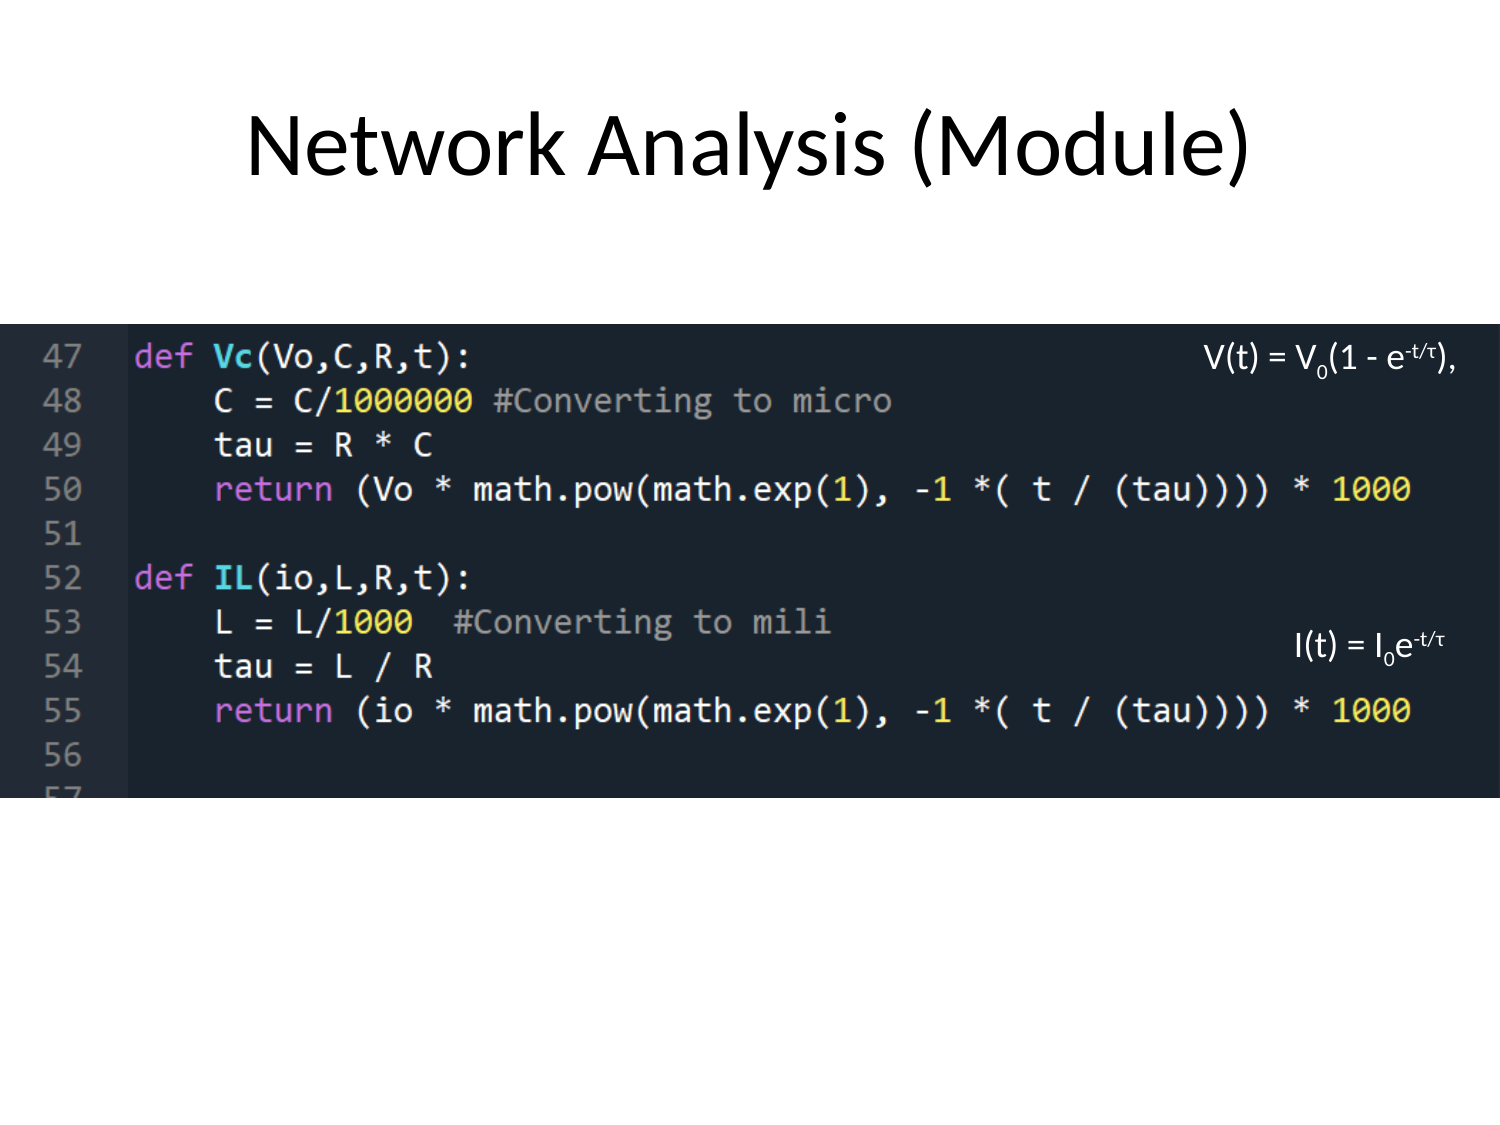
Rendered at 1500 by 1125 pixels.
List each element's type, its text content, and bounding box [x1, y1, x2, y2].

picture [0, 324, 1500, 799]
title Network Analysis (Module) [75, 45, 1425, 233]
